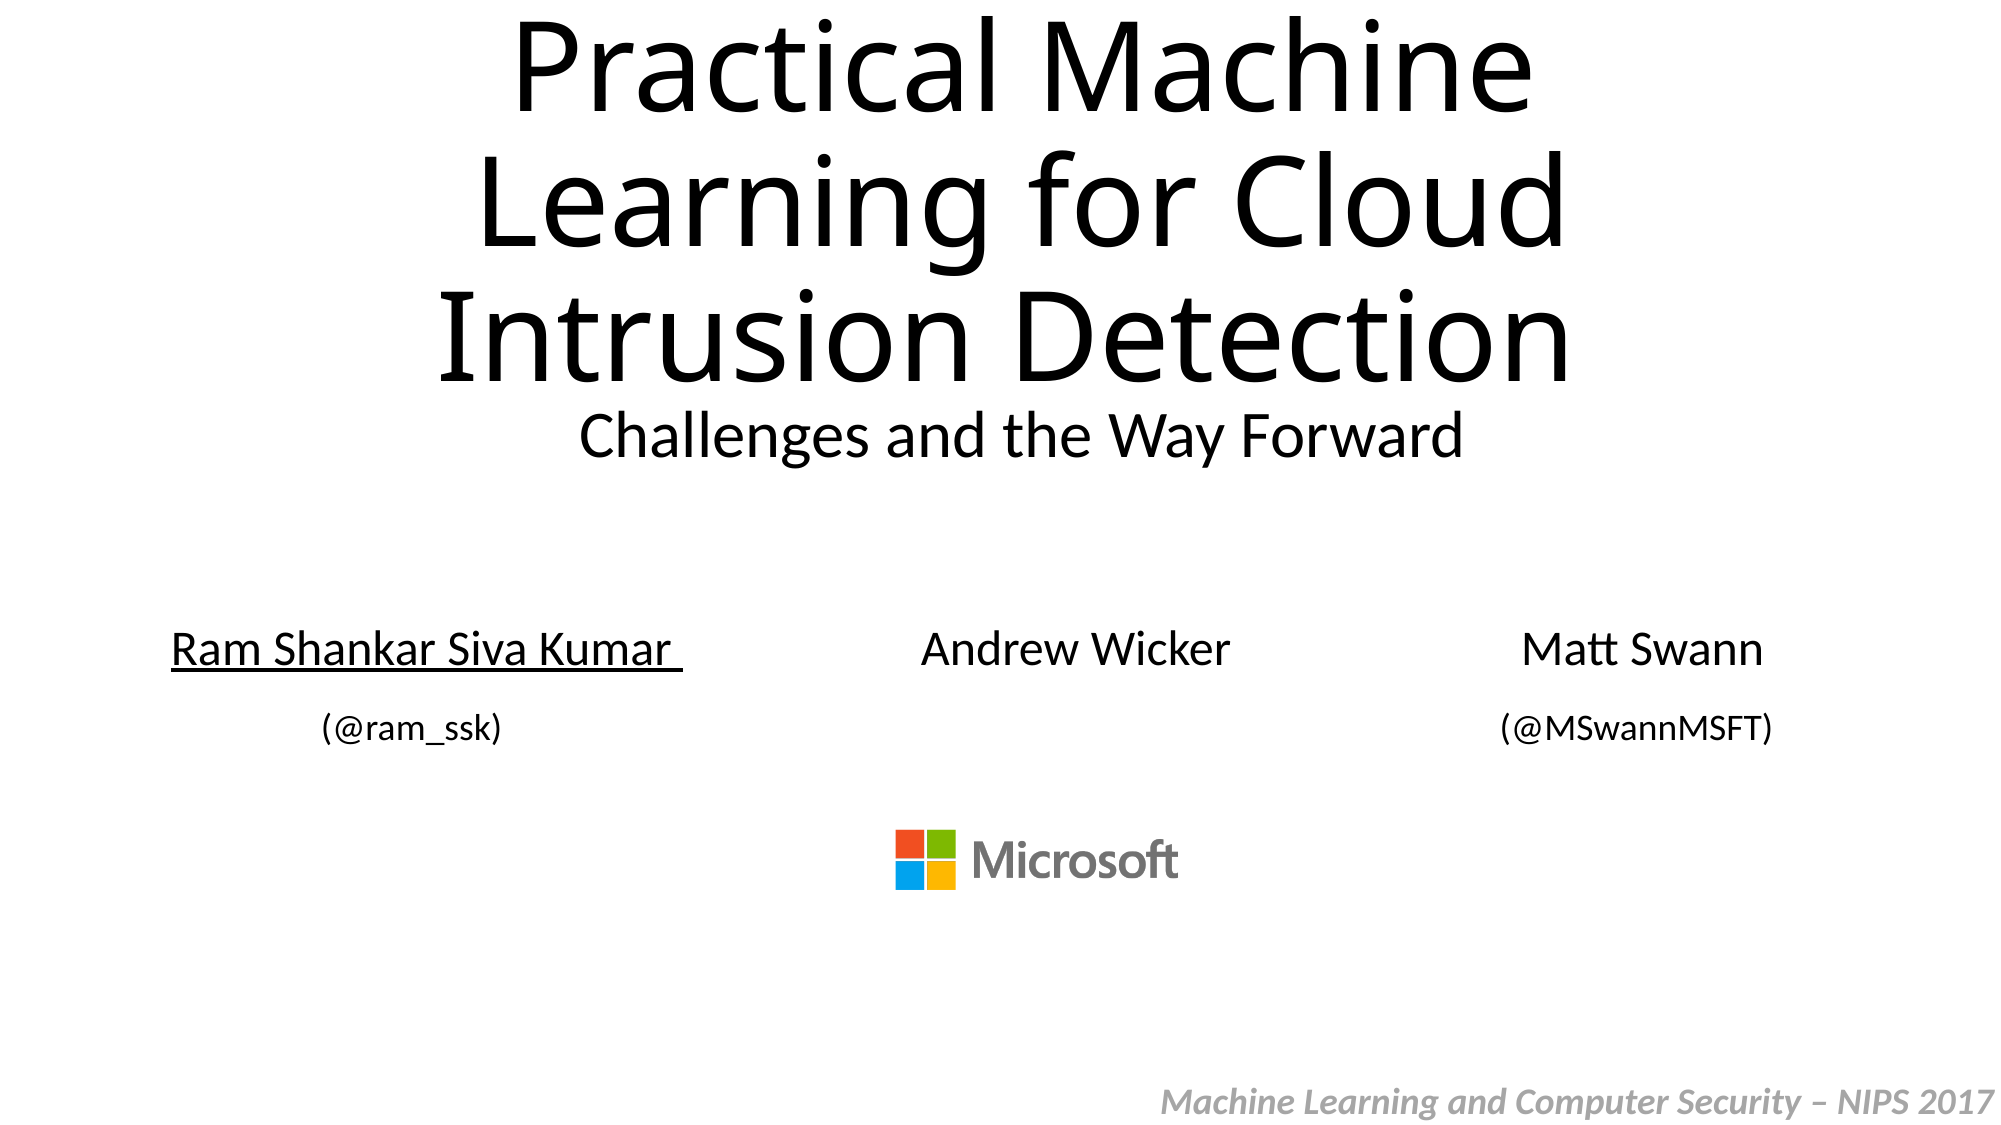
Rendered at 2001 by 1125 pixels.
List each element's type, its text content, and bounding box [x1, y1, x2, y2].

subtitle Challenges and the Way Forward [273, 392, 1774, 614]
title Practical Machine Learning for Cloud Intrusion Detection [273, 24, 1774, 392]
picture [895, 793, 1217, 912]
text_box Ram Shankar Siva Kumar Andrew Wicker Matt Swann (@ram_ssk) (@MSwannMSFT) [155, 614, 2000, 886]
text_box Machine Learning and Computer Security – NIPS 2017 [1145, 1069, 2000, 1125]
